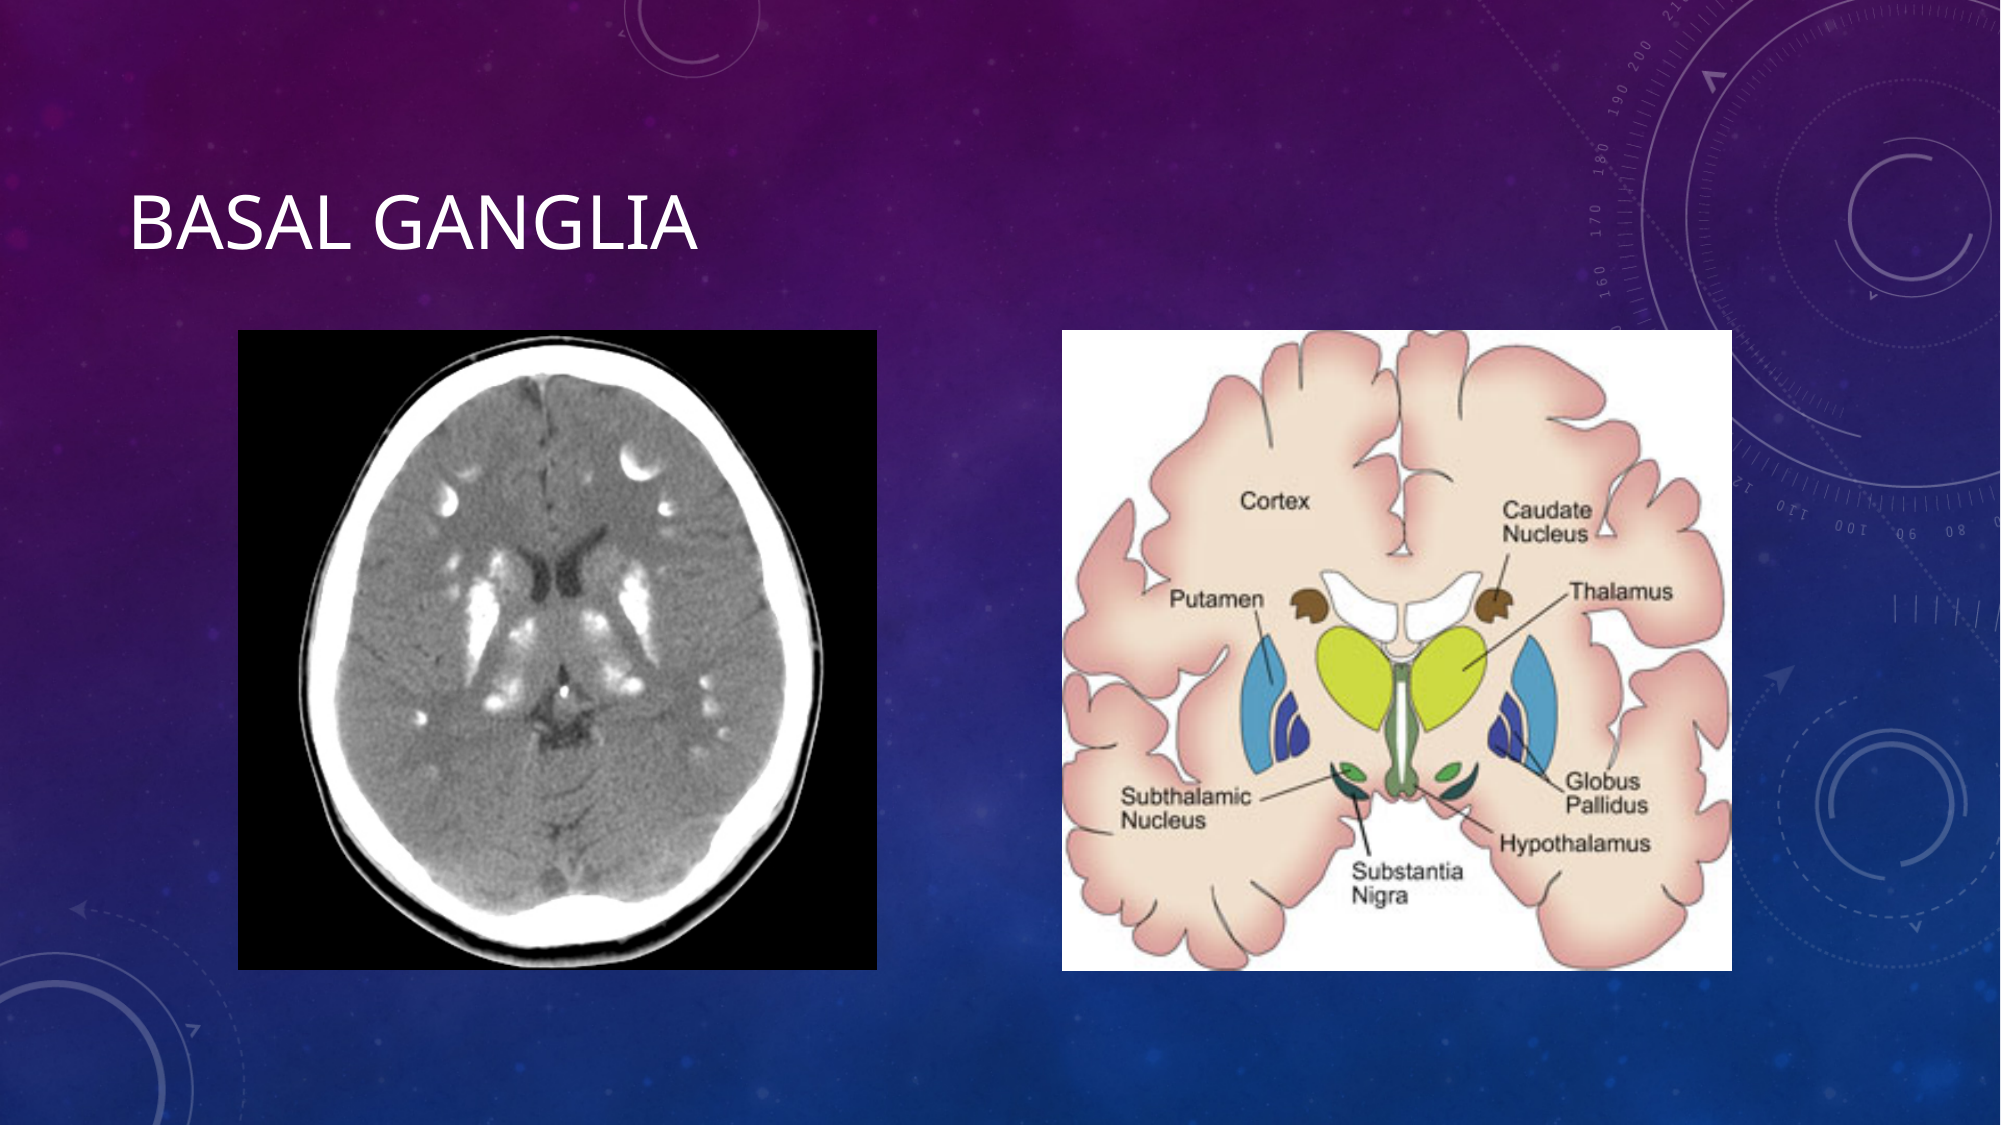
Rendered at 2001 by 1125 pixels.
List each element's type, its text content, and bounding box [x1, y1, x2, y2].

title Basal Ganglia [112, 99, 1775, 339]
picture [0, 0, 2001, 1125]
